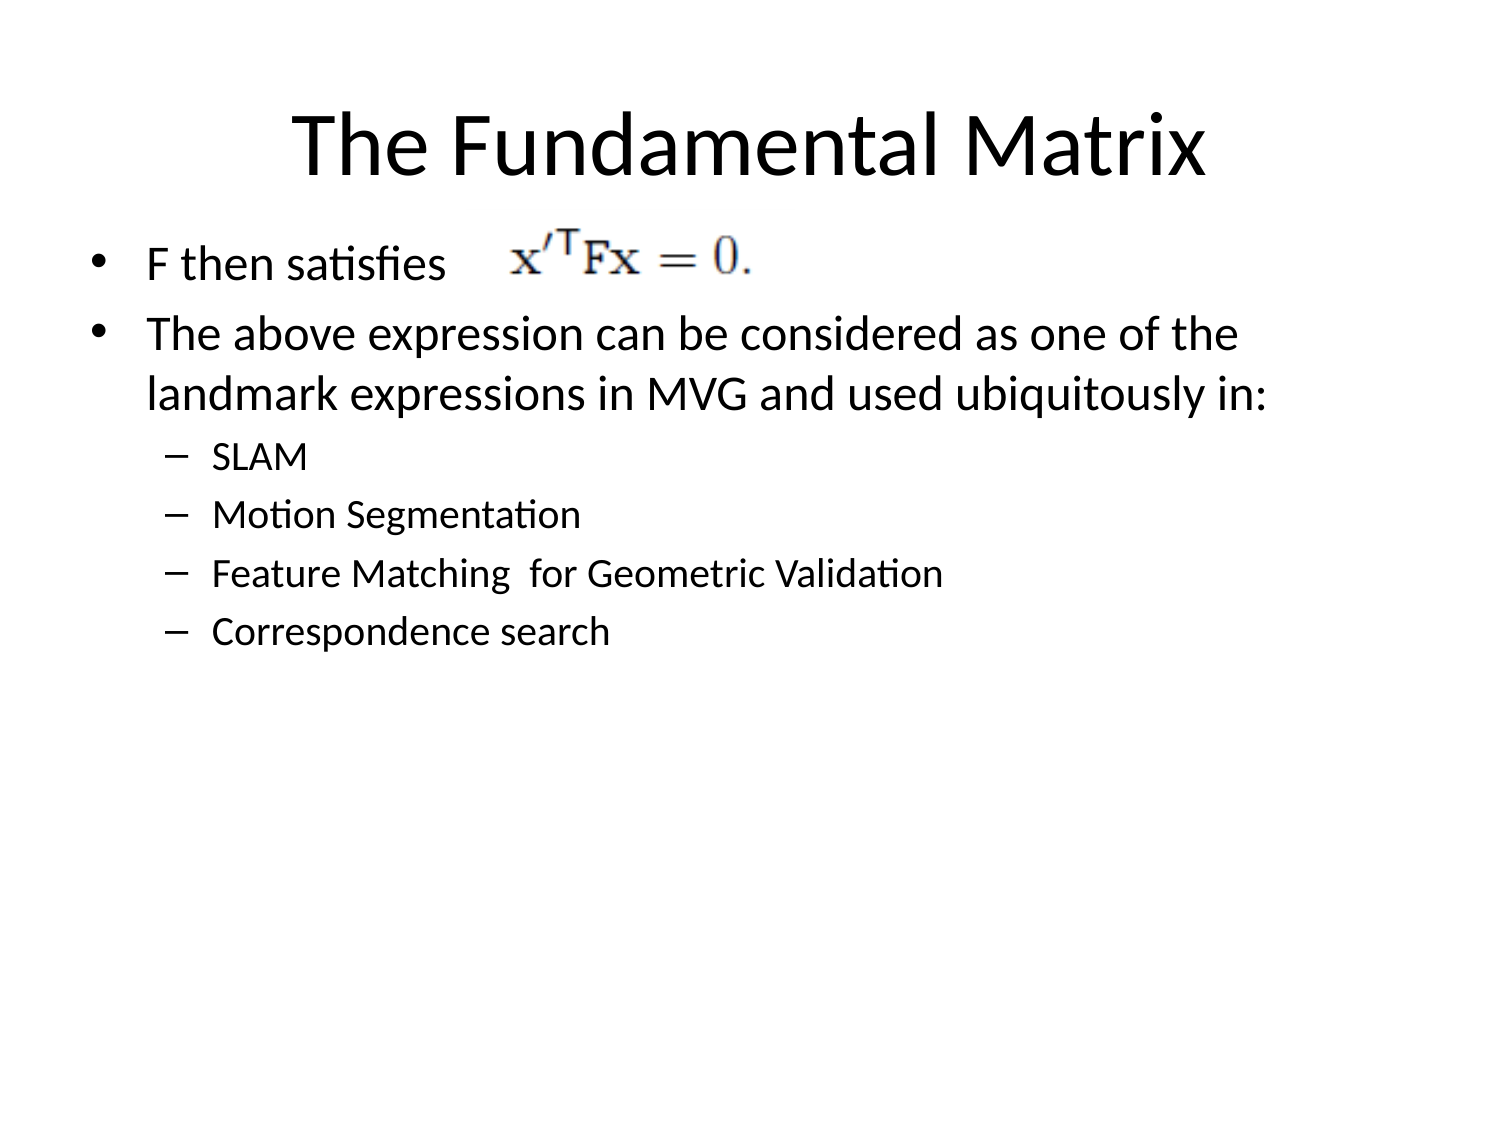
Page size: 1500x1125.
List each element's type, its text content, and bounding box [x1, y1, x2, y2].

picture [466, 208, 796, 310]
title The Fundamental Matrix [75, 45, 1425, 222]
list F then satisfies The above expression can be considered as one of the landmark expressions in MVG and used ubiquitously in: SLAM Motion Segmentation Feature Matching for Geometric Validation Correspondence search [75, 222, 1425, 1005]
